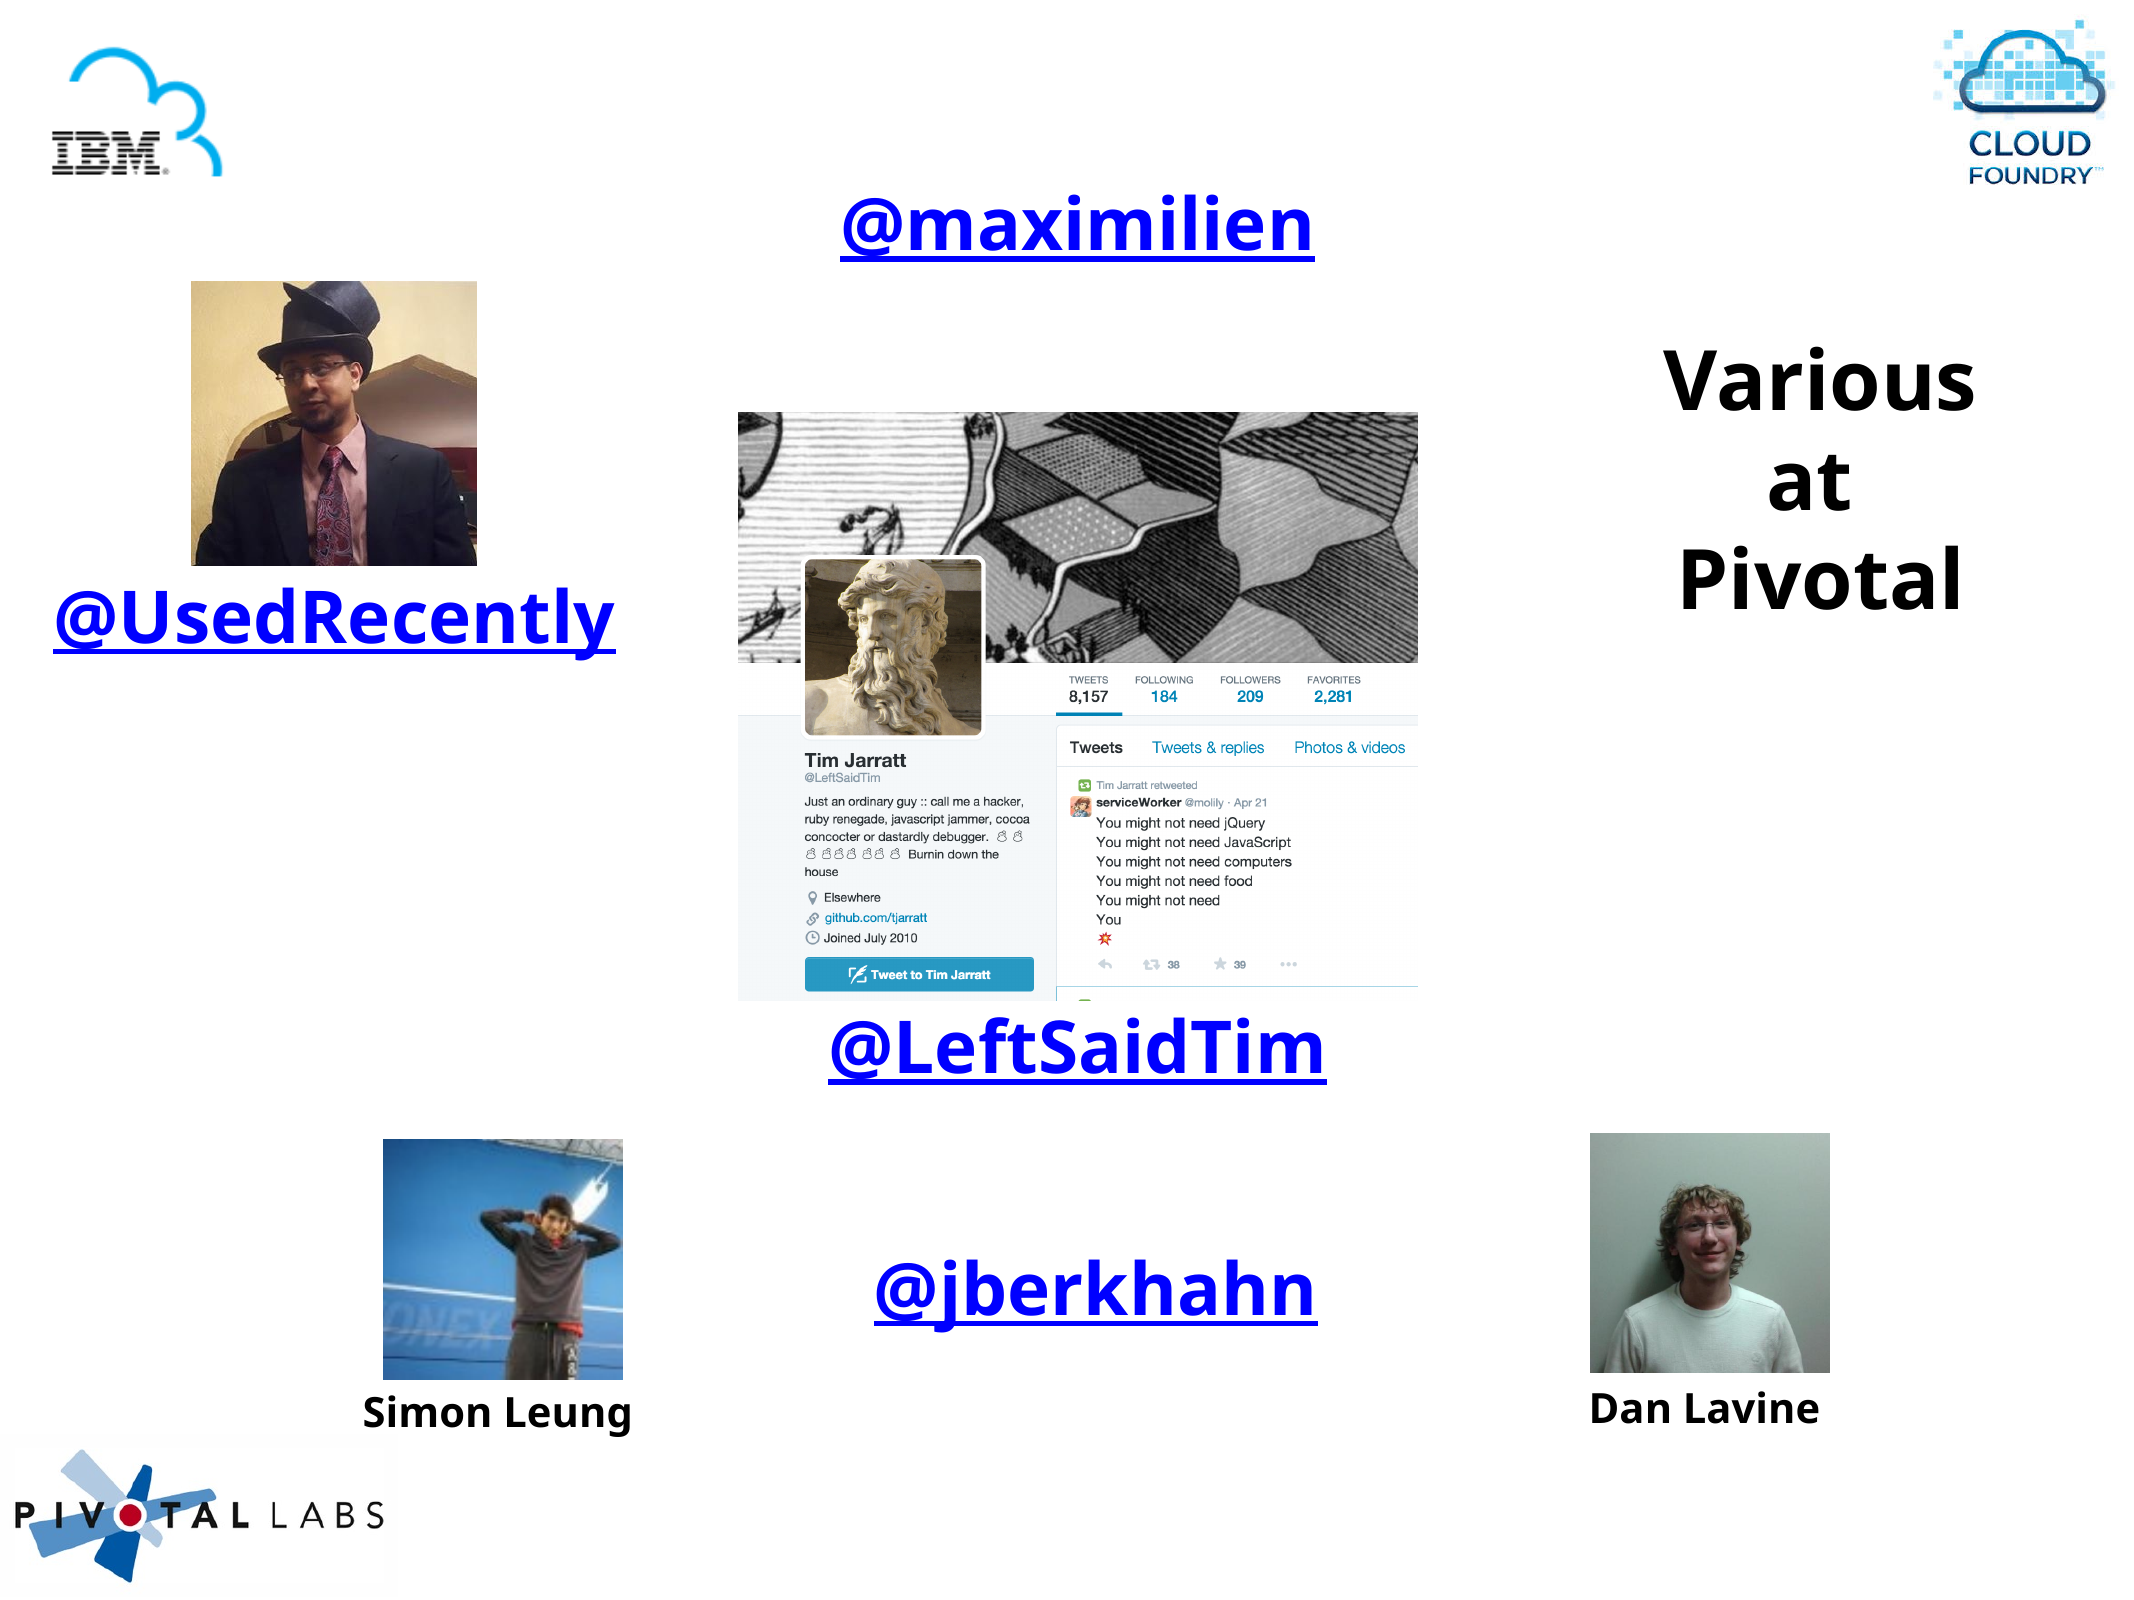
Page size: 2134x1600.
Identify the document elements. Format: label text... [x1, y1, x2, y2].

text_box Simon Leung [354, 1377, 653, 1445]
picture [191, 280, 477, 567]
slide_number [1528, 1011, 2027, 1600]
picture [0, 1433, 398, 1598]
text_box @LeftSaidTim [819, 1007, 1336, 1109]
text_box Dan Lavine [1580, 1373, 1840, 1440]
picture [1924, 0, 2134, 208]
text_box @jberkhahn [865, 1234, 1326, 1351]
picture [737, 412, 1418, 1001]
text_box @maximilien [831, 169, 1324, 286]
text_box Various at Pivotal [1655, 318, 1987, 635]
text_box @UsedRecently [44, 562, 624, 679]
picture [383, 1139, 624, 1380]
picture [44, 32, 231, 218]
picture [1589, 1133, 1830, 1374]
